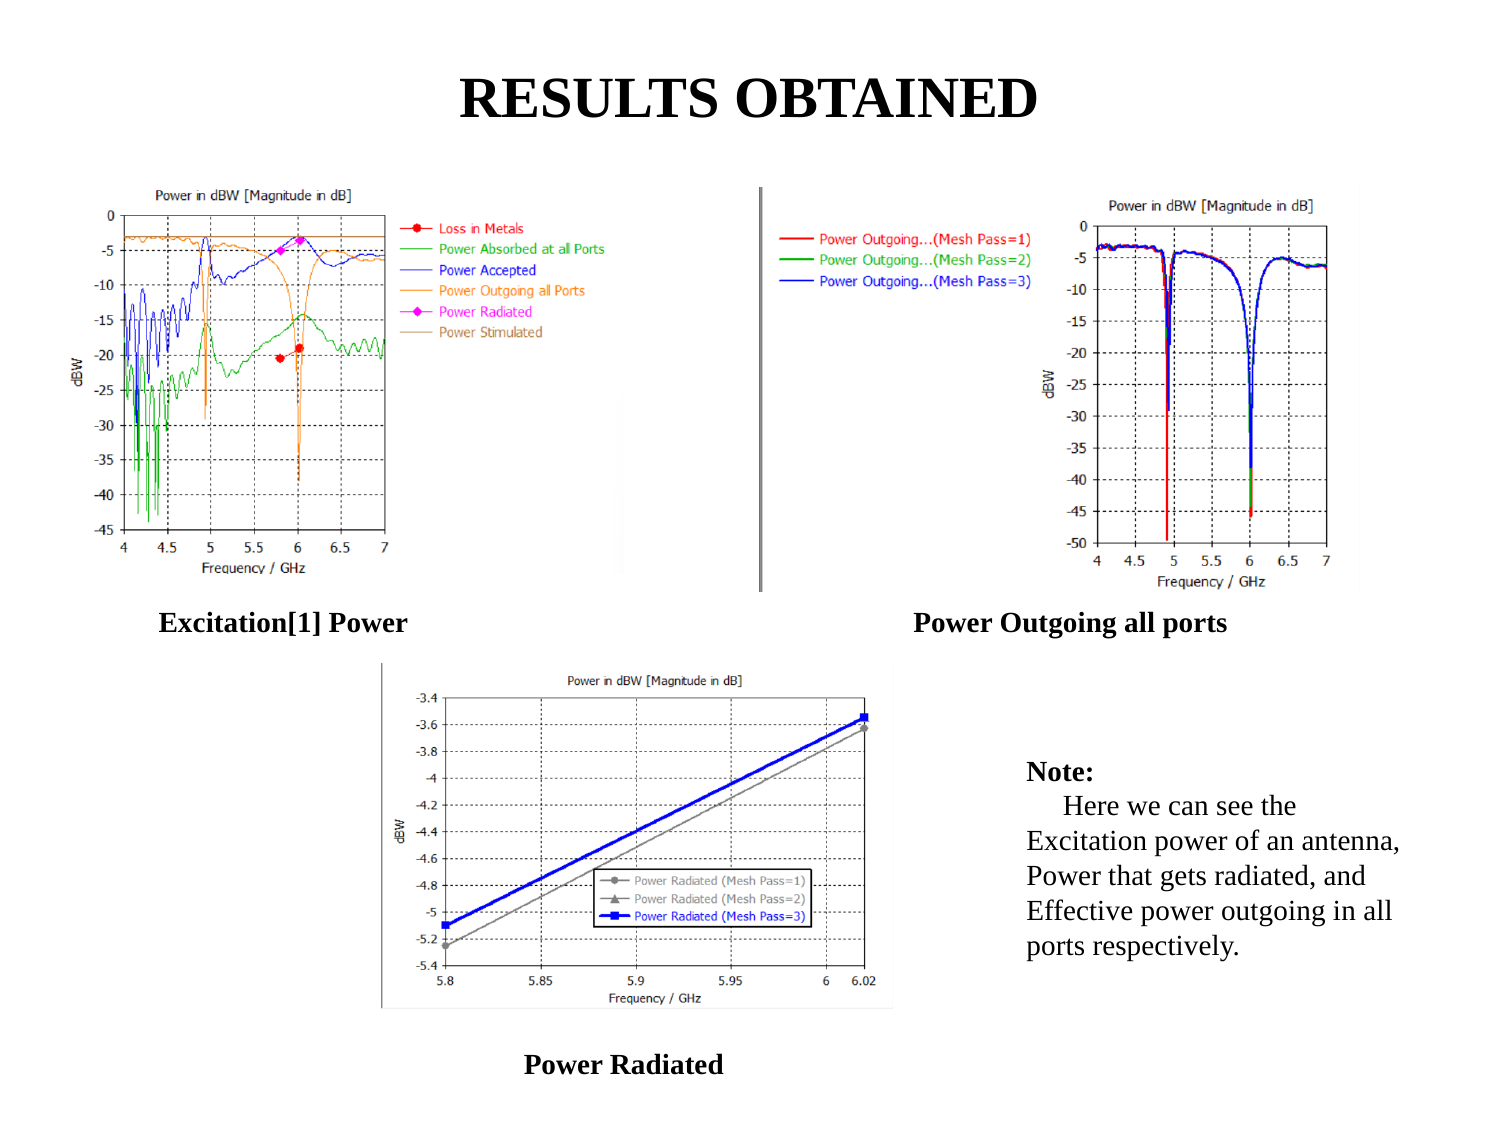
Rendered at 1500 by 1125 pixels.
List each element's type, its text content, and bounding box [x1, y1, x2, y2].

text_box Power Outgoing all ports [892, 601, 1249, 646]
text_box Excitation[1] Power [126, 595, 441, 646]
title RESULTS OBTAINED [0, 0, 1500, 188]
picture [59, 176, 625, 574]
text_box Power Radiated [419, 1038, 828, 1088]
text_box Note: Here we can see the Excitation power of an antenna, Power that gets radiated, and Effective power outgoing in all ports respectively. [1011, 744, 1416, 969]
picture [759, 187, 1361, 592]
picture [381, 662, 894, 1009]
